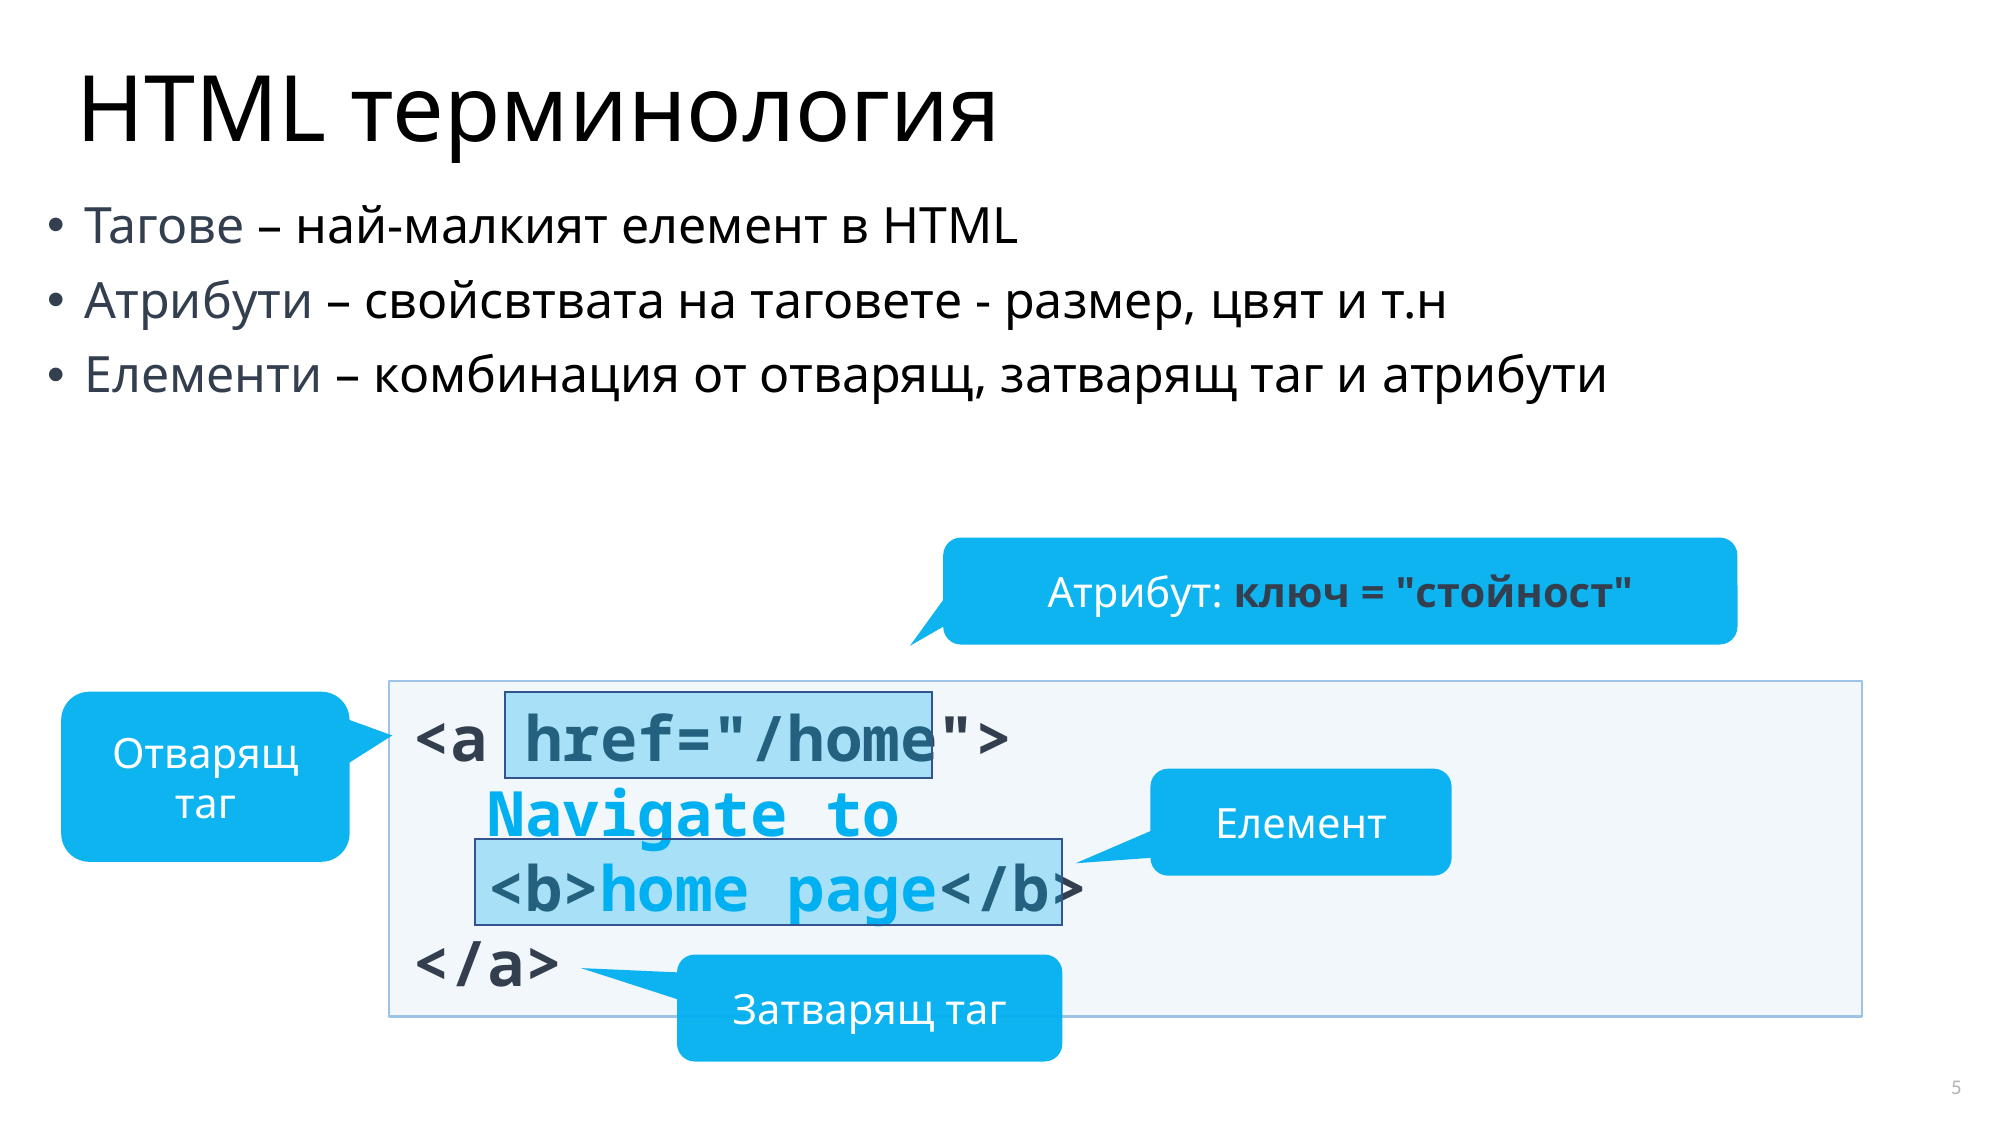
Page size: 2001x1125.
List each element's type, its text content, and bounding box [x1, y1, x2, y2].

text_box [474, 838, 1063, 926]
text_box <a href="/home"> Navigate to <b>home page</b> </a> [389, 681, 1863, 1017]
list Тагове – най-малкият елемент в HTML Атрибути – свойсвтвата на таговете - размер, цвят и т.н Елементи – комбинация от отварящ, затварящ таг и атрибути [32, 192, 1968, 444]
title HTML терминология [61, 3, 1787, 192]
slide_number 5 [1897, 1070, 1968, 1103]
text_box Затварящ таг [580, 953, 1064, 1063]
text_box [504, 691, 933, 779]
text_box Елемент [1075, 767, 1453, 877]
text_box Отварящ таг [60, 690, 395, 863]
text_box Атрибут: ключ = "стойност" [909, 536, 1739, 647]
